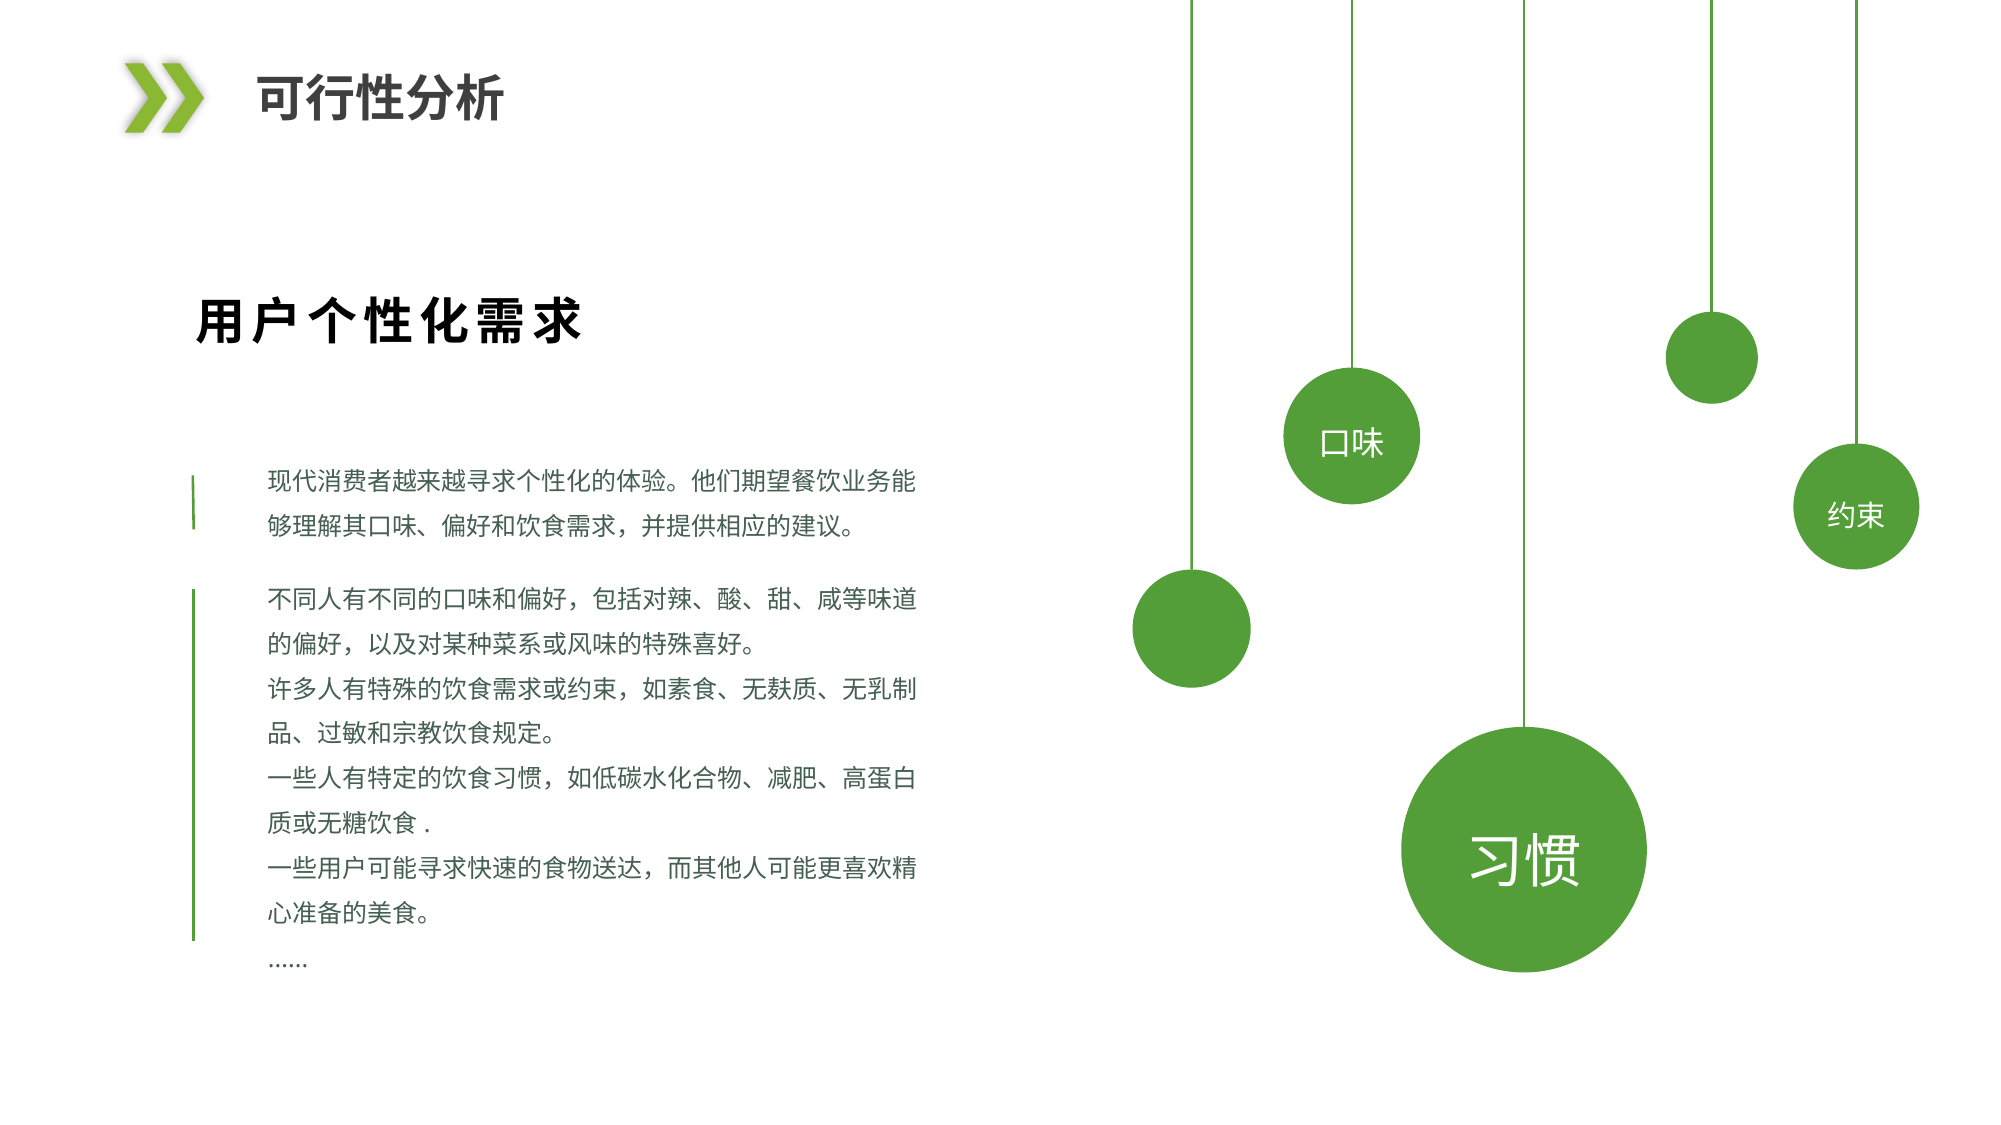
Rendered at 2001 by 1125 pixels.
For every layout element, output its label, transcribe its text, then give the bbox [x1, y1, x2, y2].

text_box [1801, 540, 1911, 571]
text_box [1131, 568, 1252, 689]
text_box 现代消费者越来越寻求个性化的体验。他们期望餐饮业务能够理解其口味、偏好和饮食需求，并提供相应的建议。 [252, 443, 954, 548]
text_box [1400, 725, 1648, 974]
text_box 口味 [1271, 403, 1433, 470]
text_box [1290, 366, 1413, 403]
text_box [1798, 442, 1915, 479]
text_box 约束 [1775, 479, 1937, 540]
text_box 习惯 [1417, 796, 1631, 902]
text_box [1291, 470, 1413, 506]
text_box 用户个性化需求 [180, 282, 598, 357]
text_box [124, 58, 626, 135]
text_box 不同人有不同的口味和偏好，包括对辣、酸、甜、咸等味道的偏好，以及对某种菜系或风味的特殊喜好。 许多人有特殊的饮食需求或约束，如素食、无麸质、无乳制品、过敏和宗教饮食规定。 一些人有特定的饮食习惯，如低碳水化合物、减肥、高蛋白质或无糖饮食. 一些用户可能寻求快速的食物送达，而其他人可能更喜欢精心准备的美食。 ...... [253, 561, 953, 980]
text_box [1664, 310, 1759, 405]
